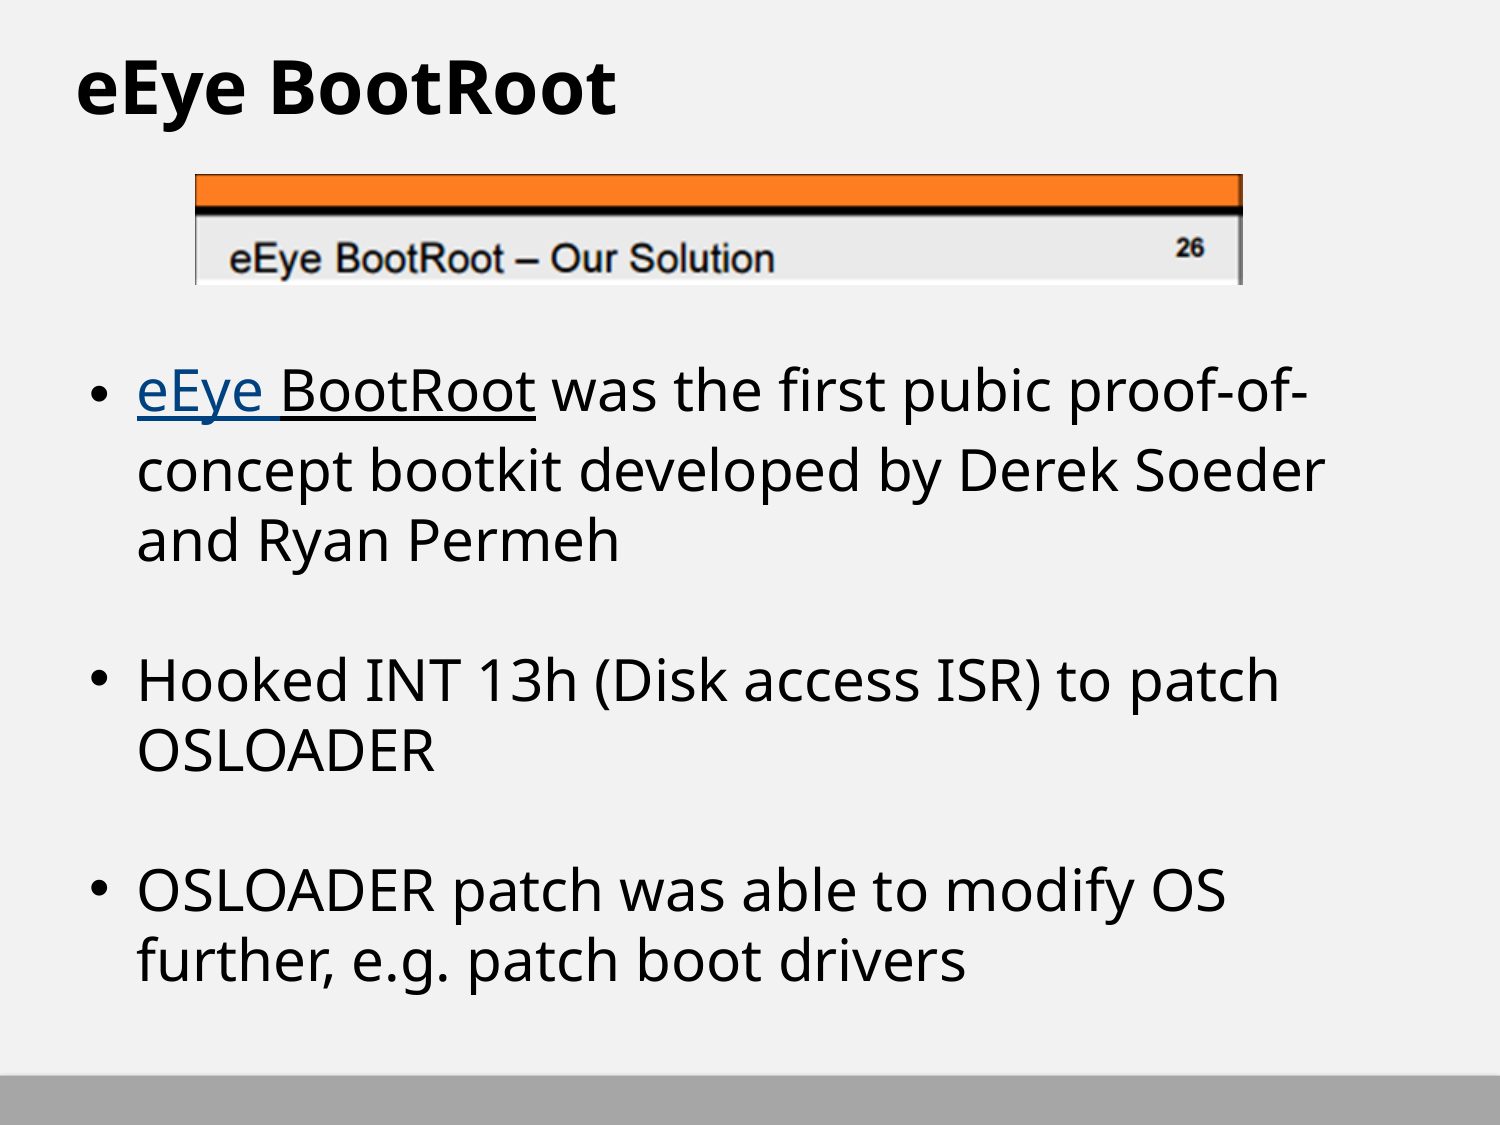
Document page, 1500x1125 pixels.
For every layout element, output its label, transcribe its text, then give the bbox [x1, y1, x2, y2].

title eEye BootRoot [75, 40, 1425, 203]
picture [195, 174, 1243, 285]
text_box eEye BootRoot was the first pubic proof-of-concept bootkit developed by Derek Soeder and Ryan Permeh Hooked INT 13h (Disk access ISR) to patch OSLOADER OSLOADER patch was able to modify OS further, e.g. patch boot drivers [74, 206, 1363, 1000]
